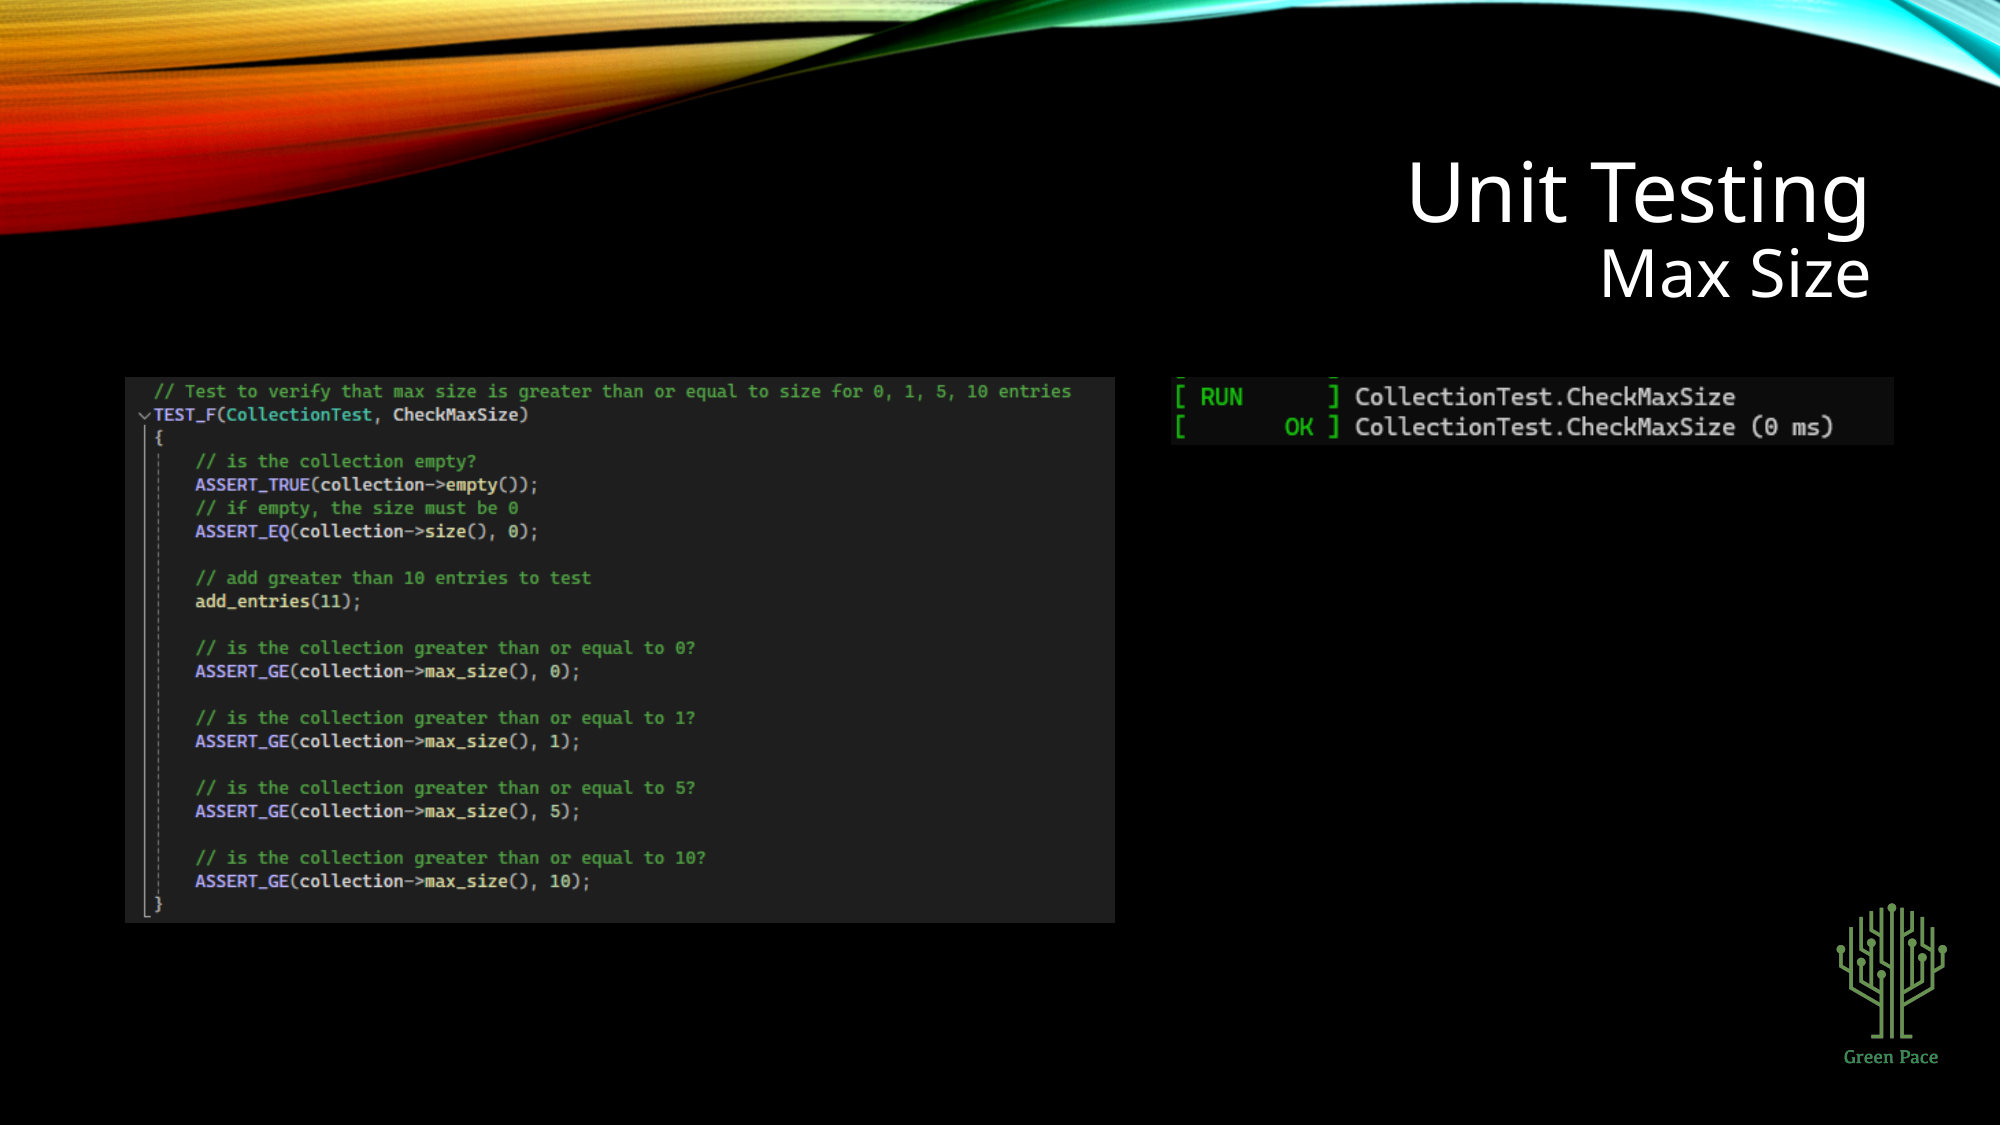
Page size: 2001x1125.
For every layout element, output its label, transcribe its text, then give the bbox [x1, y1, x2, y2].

picture [0, 0, 2000, 237]
picture [1817, 892, 1964, 1082]
title Unit Testing Max Size [474, 125, 1888, 338]
picture [1170, 377, 1894, 446]
picture [125, 377, 1115, 923]
